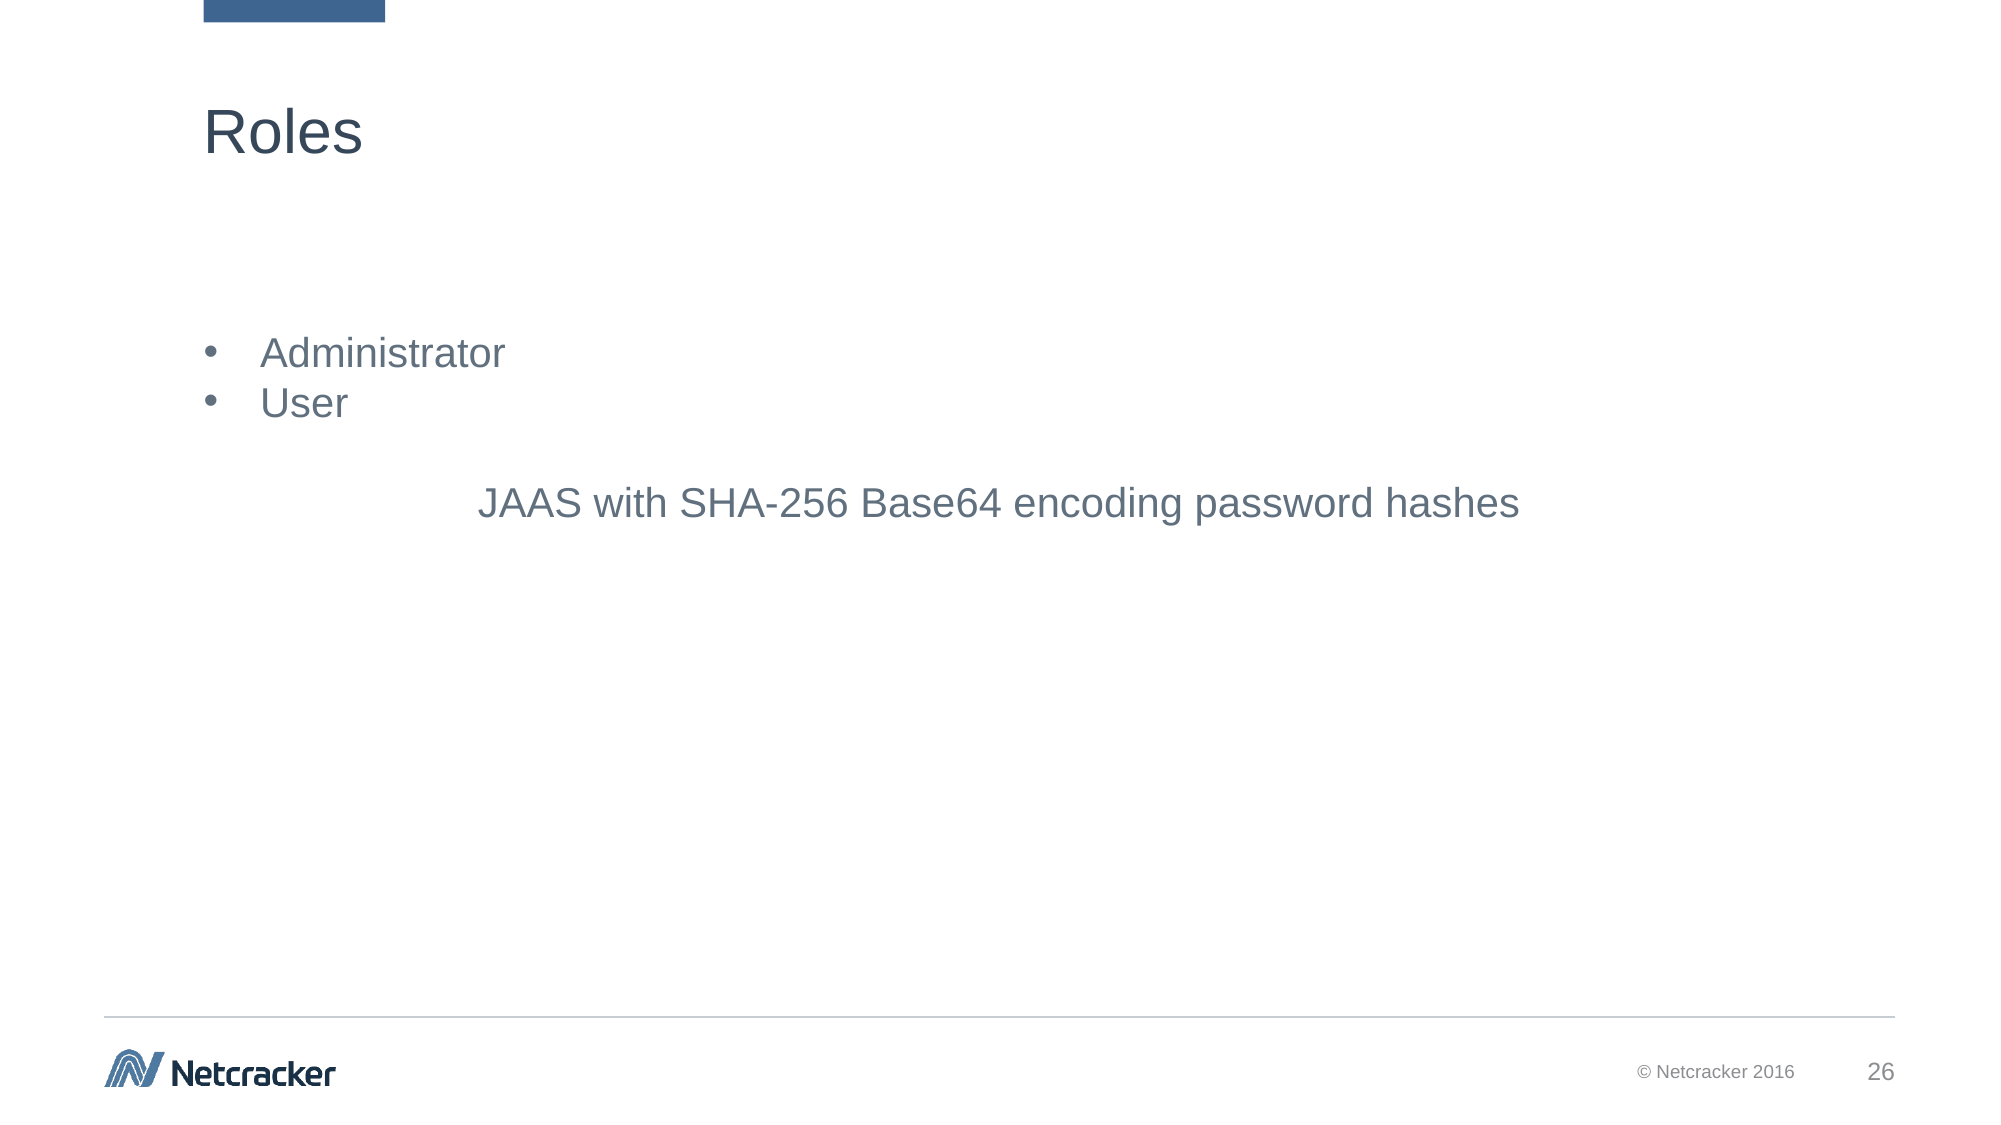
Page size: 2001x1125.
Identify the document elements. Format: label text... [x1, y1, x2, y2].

picture [104, 1049, 336, 1087]
list Administrator User JAAS with SHA-256 Base64 encoding password hashes [203, 275, 1796, 867]
title Roles [203, 97, 1796, 170]
